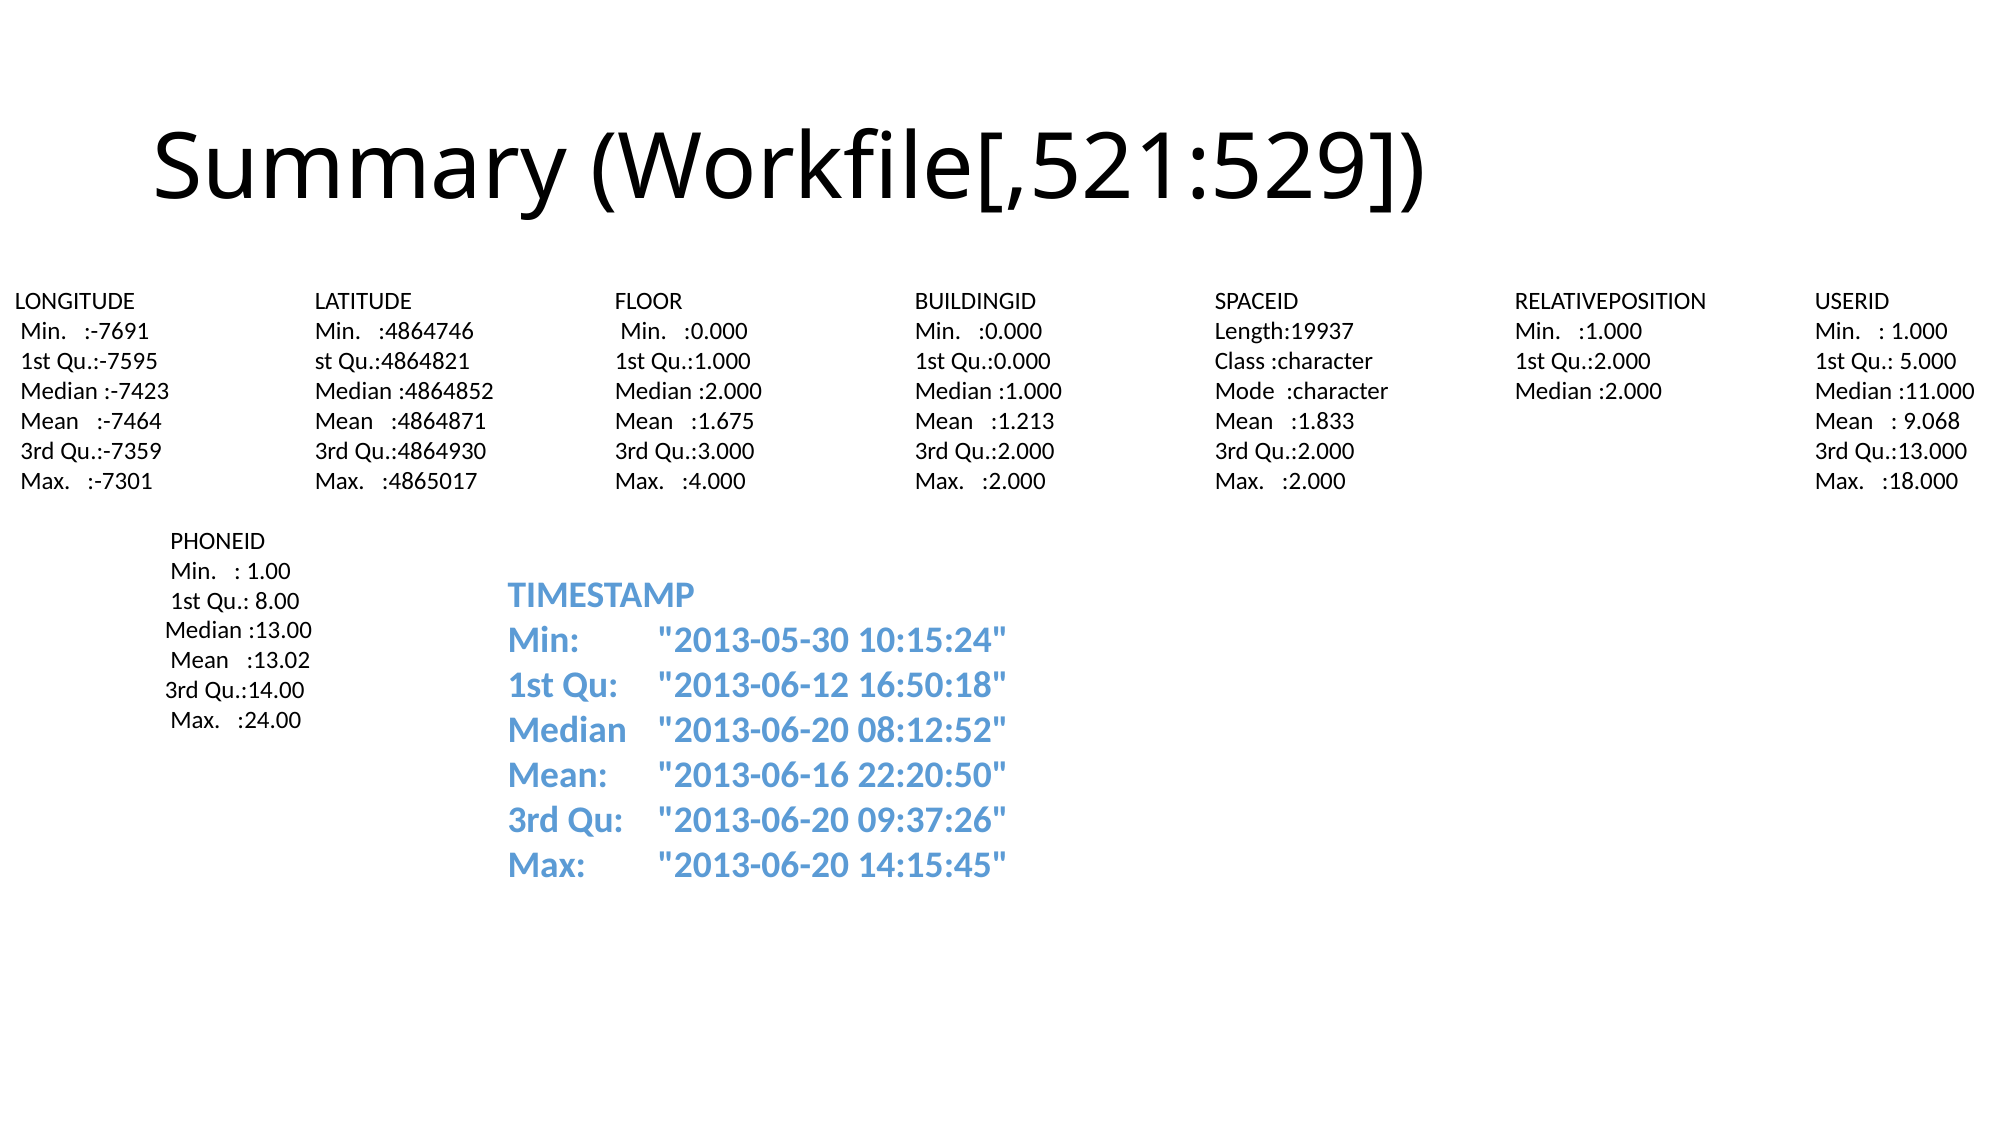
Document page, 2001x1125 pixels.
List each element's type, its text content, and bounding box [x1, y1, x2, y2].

text_box LONGITUDE LATITUDE FLOOR BUILDINGID SPACEID RELATIVEPOSITION USERID Min. :-7691 Min. :4864746 Min. :0.000 Min. :0.000 Length:19937 Min. :1.000 Min. : 1.000 1st Qu.:-7595 st Qu.:4864821 1st Qu.:1.000 1st Qu.:0.000 Class :character 1st Qu.:2.000 1st Qu.: 5.000 Median :-7423 Median :4864852 Median :2.000 Median :1.000 Mode :character Median :2.000 Median :11.000 Mean :-7464 Mean :4864871 Mean :1.675 Mean :1.213 Mean :1.833 Mean : 9.068 3rd Qu.:-7359 3rd Qu.:4864930 3rd Qu.:3.000 3rd Qu.:2.000 3rd Qu.:2.000 3rd Qu.:13.000 Max. :-7301 Max. :4865017 Max. :4.000 Max. :2.000 Max. :2.000 Max. :18.000 PHONEID Min. : 1.00 1st Qu.: 8.00 Median :13.00 Mean :13.02 3rd Qu.:14.00 Max. :24.00 [0, 277, 2000, 742]
title Summary (Workfile[,521:529]) [137, 59, 1863, 277]
text_box TIMESTAMP Min: "2013-05-30 10:15:24" 1st Qu: "2013-06-12 16:50:18" Median "2013-06-20 08:12:52" Mean: "2013-06-16 22:20:50" 3rd Qu: "2013-06-20 09:37:26" Max: "2013-06-20 14:15:45" [492, 562, 1108, 893]
